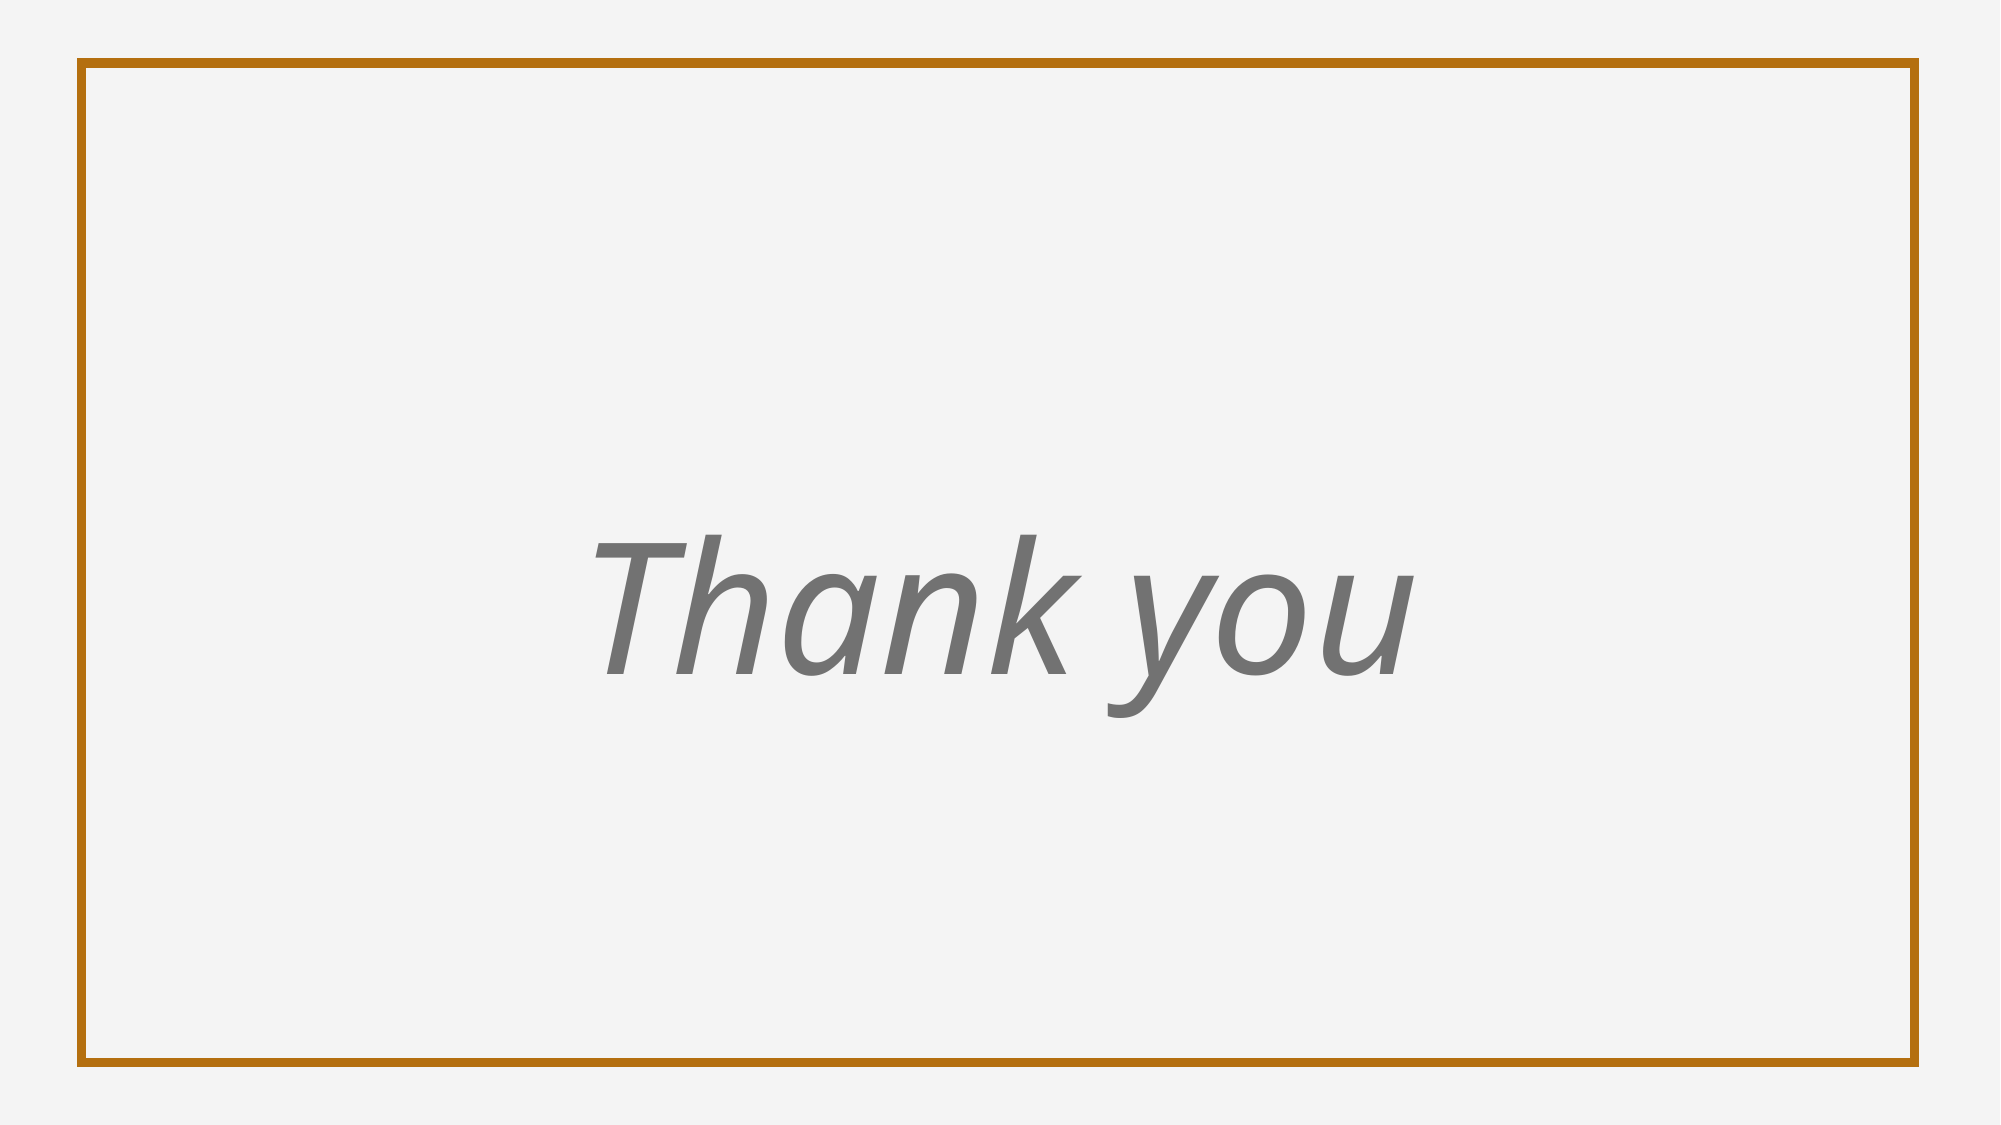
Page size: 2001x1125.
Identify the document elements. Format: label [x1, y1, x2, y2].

text_box [81, 62, 1915, 1063]
